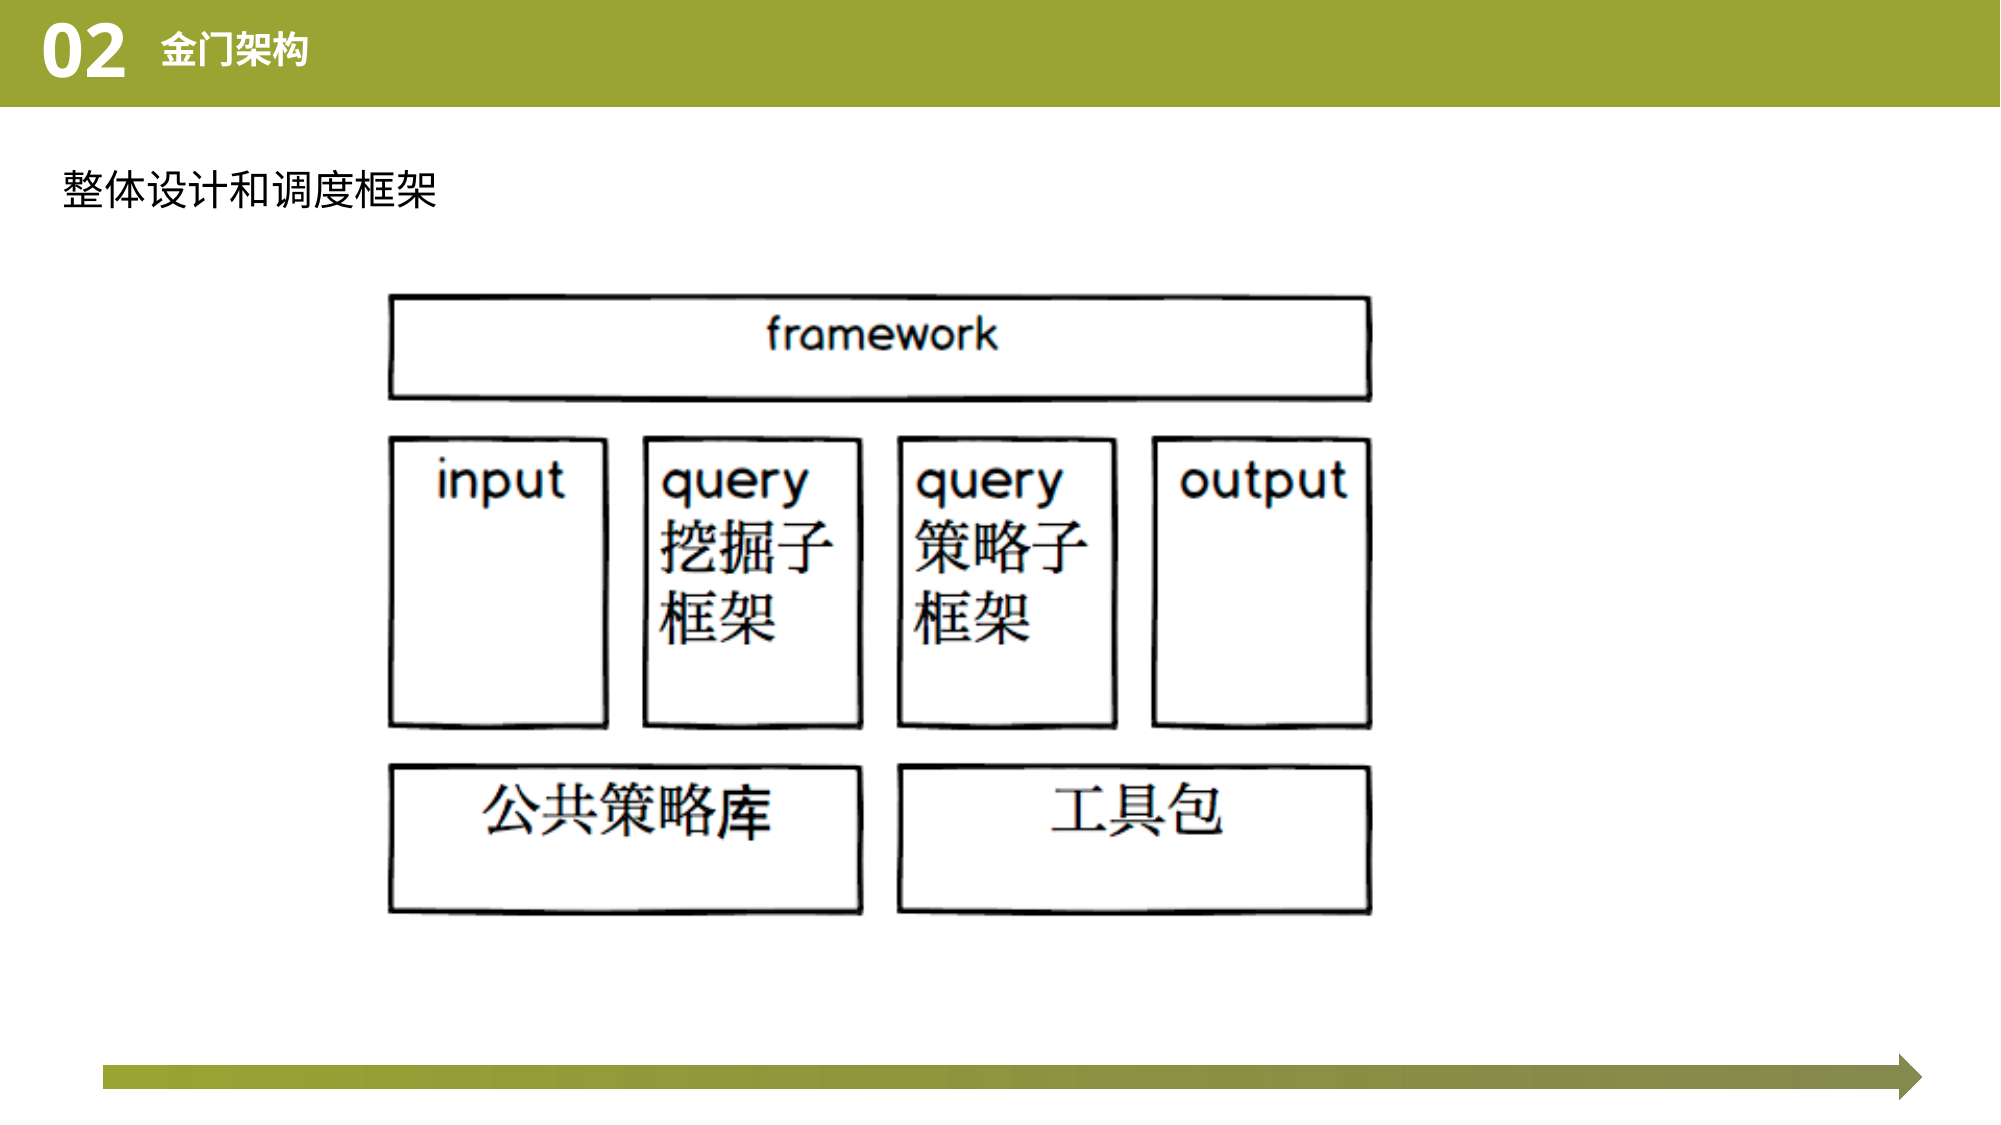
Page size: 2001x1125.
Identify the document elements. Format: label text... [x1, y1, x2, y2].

list 金门架构 [146, 23, 772, 84]
text_box [102, 1051, 1924, 1103]
picture [374, 259, 1446, 960]
text_box 整体设计和调度框架 [47, 156, 454, 222]
list 02 [26, 13, 146, 93]
